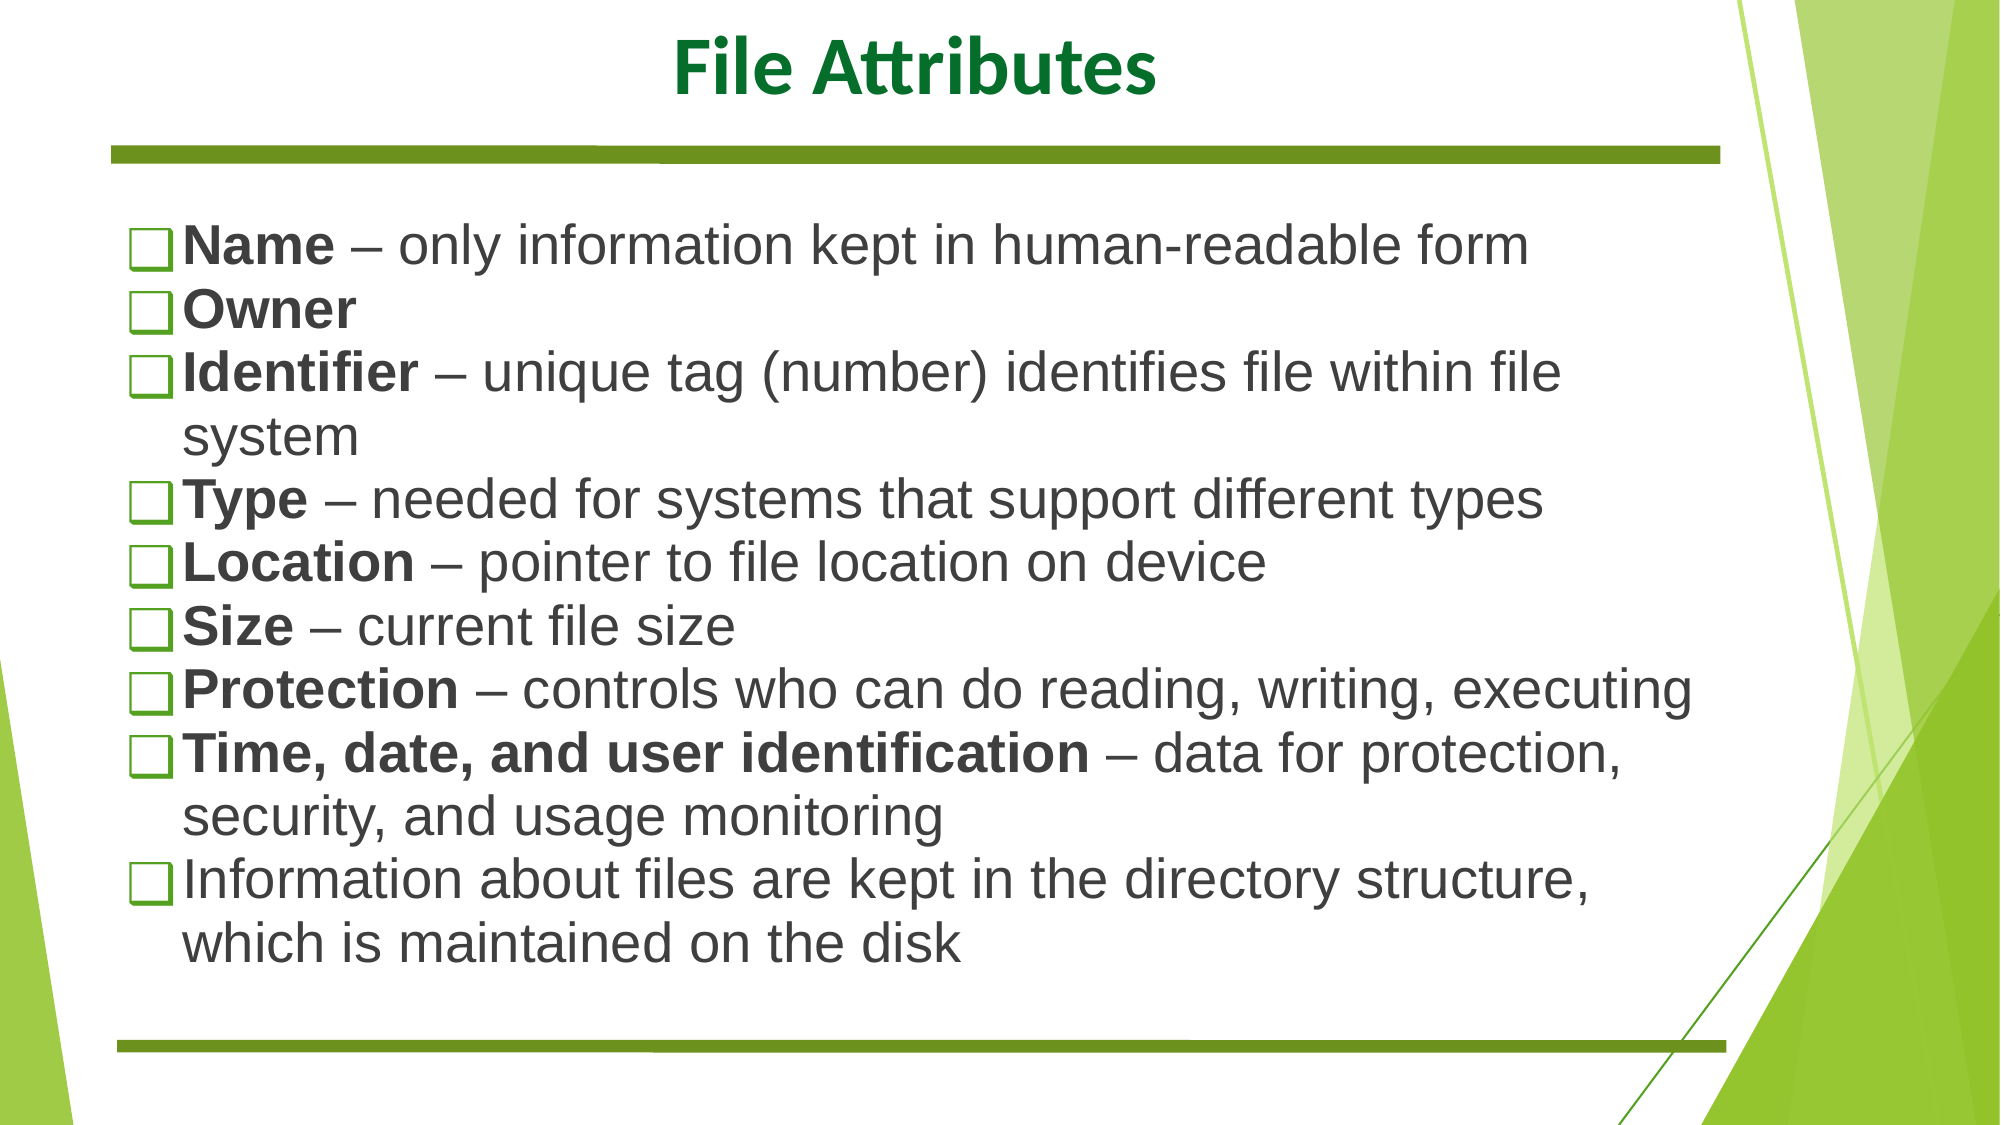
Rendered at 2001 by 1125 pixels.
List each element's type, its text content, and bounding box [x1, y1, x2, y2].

title File Attributes [111, 3, 1721, 155]
list Name – only information kept in human-readable form Owner Identifier – unique tag (number) identifies file within file system Type – needed for systems that support different types Location – pointer to file location on device Size – current file size Protection – controls who can do reading, writing, executing Time, date, and user identification – data for protection, security, and usage monitoring Information about files are kept in the directory structure, which is maintained on the disk [111, 206, 1721, 980]
